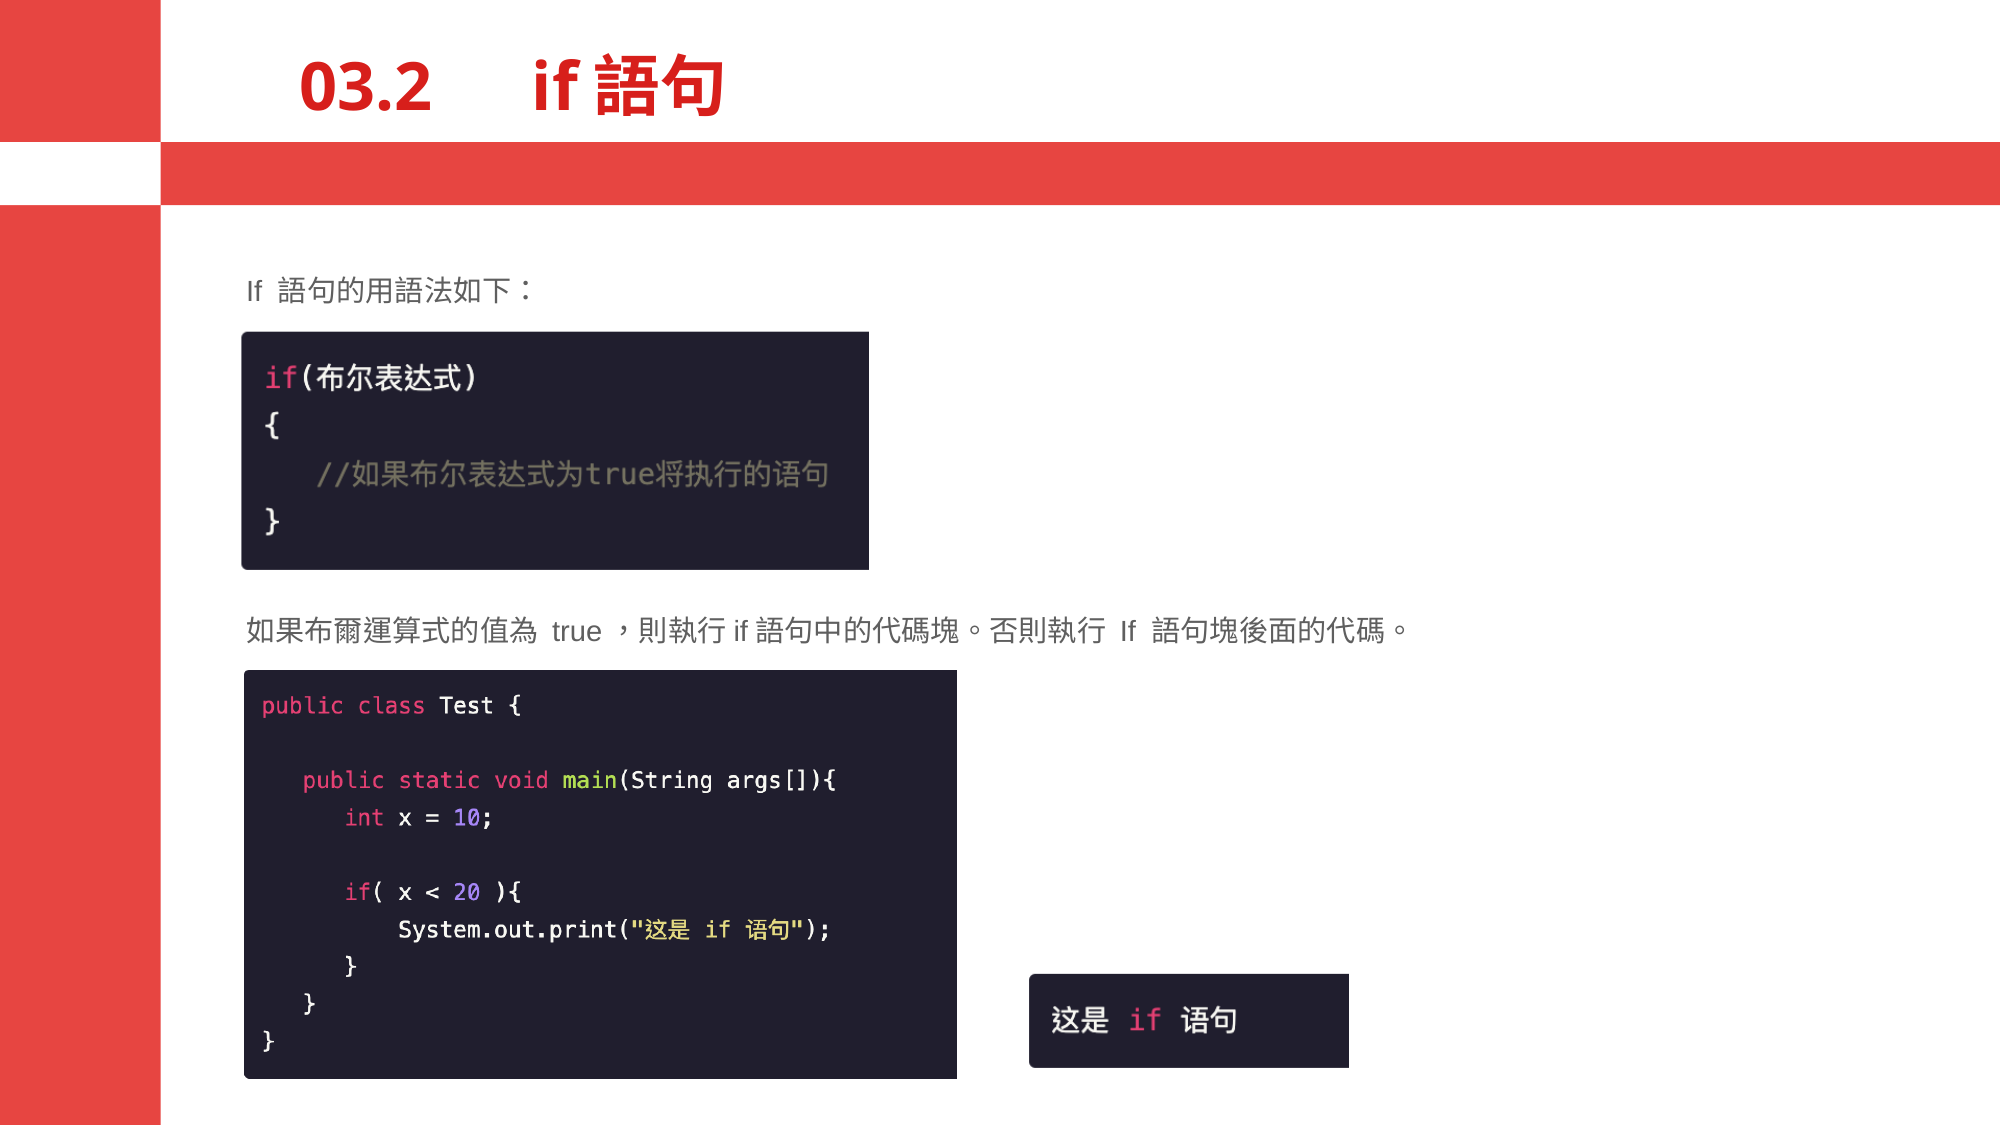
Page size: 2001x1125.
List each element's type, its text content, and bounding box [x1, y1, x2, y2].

text_box 如果布爾運算式的值為 true，則執行if語句中的代碼塊。否則執行 If 語句塊後面的代碼。 [231, 594, 1957, 656]
title 03.2 if語句 [201, 16, 1929, 133]
picture [231, 315, 869, 595]
picture [1004, 953, 1349, 1093]
picture [231, 653, 957, 1093]
text_box If 語句的用語法如下： [231, 254, 649, 315]
